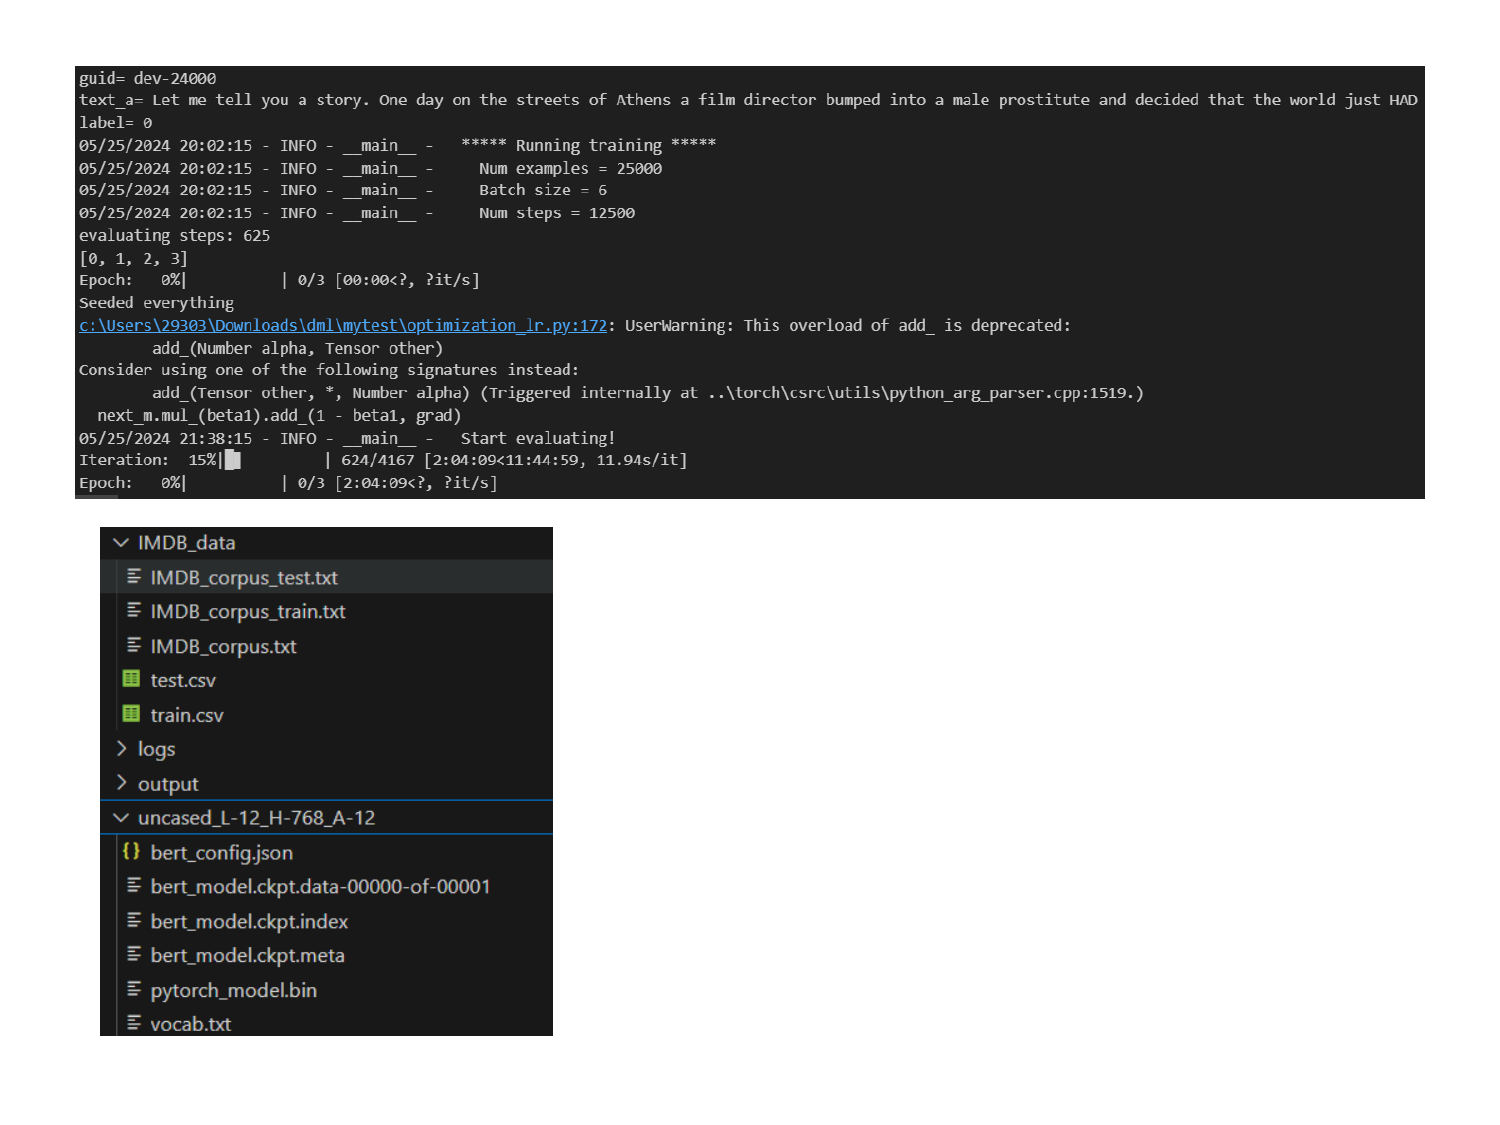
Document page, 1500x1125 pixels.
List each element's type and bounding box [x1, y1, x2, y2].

picture [100, 527, 553, 1036]
list [74, 66, 1425, 499]
